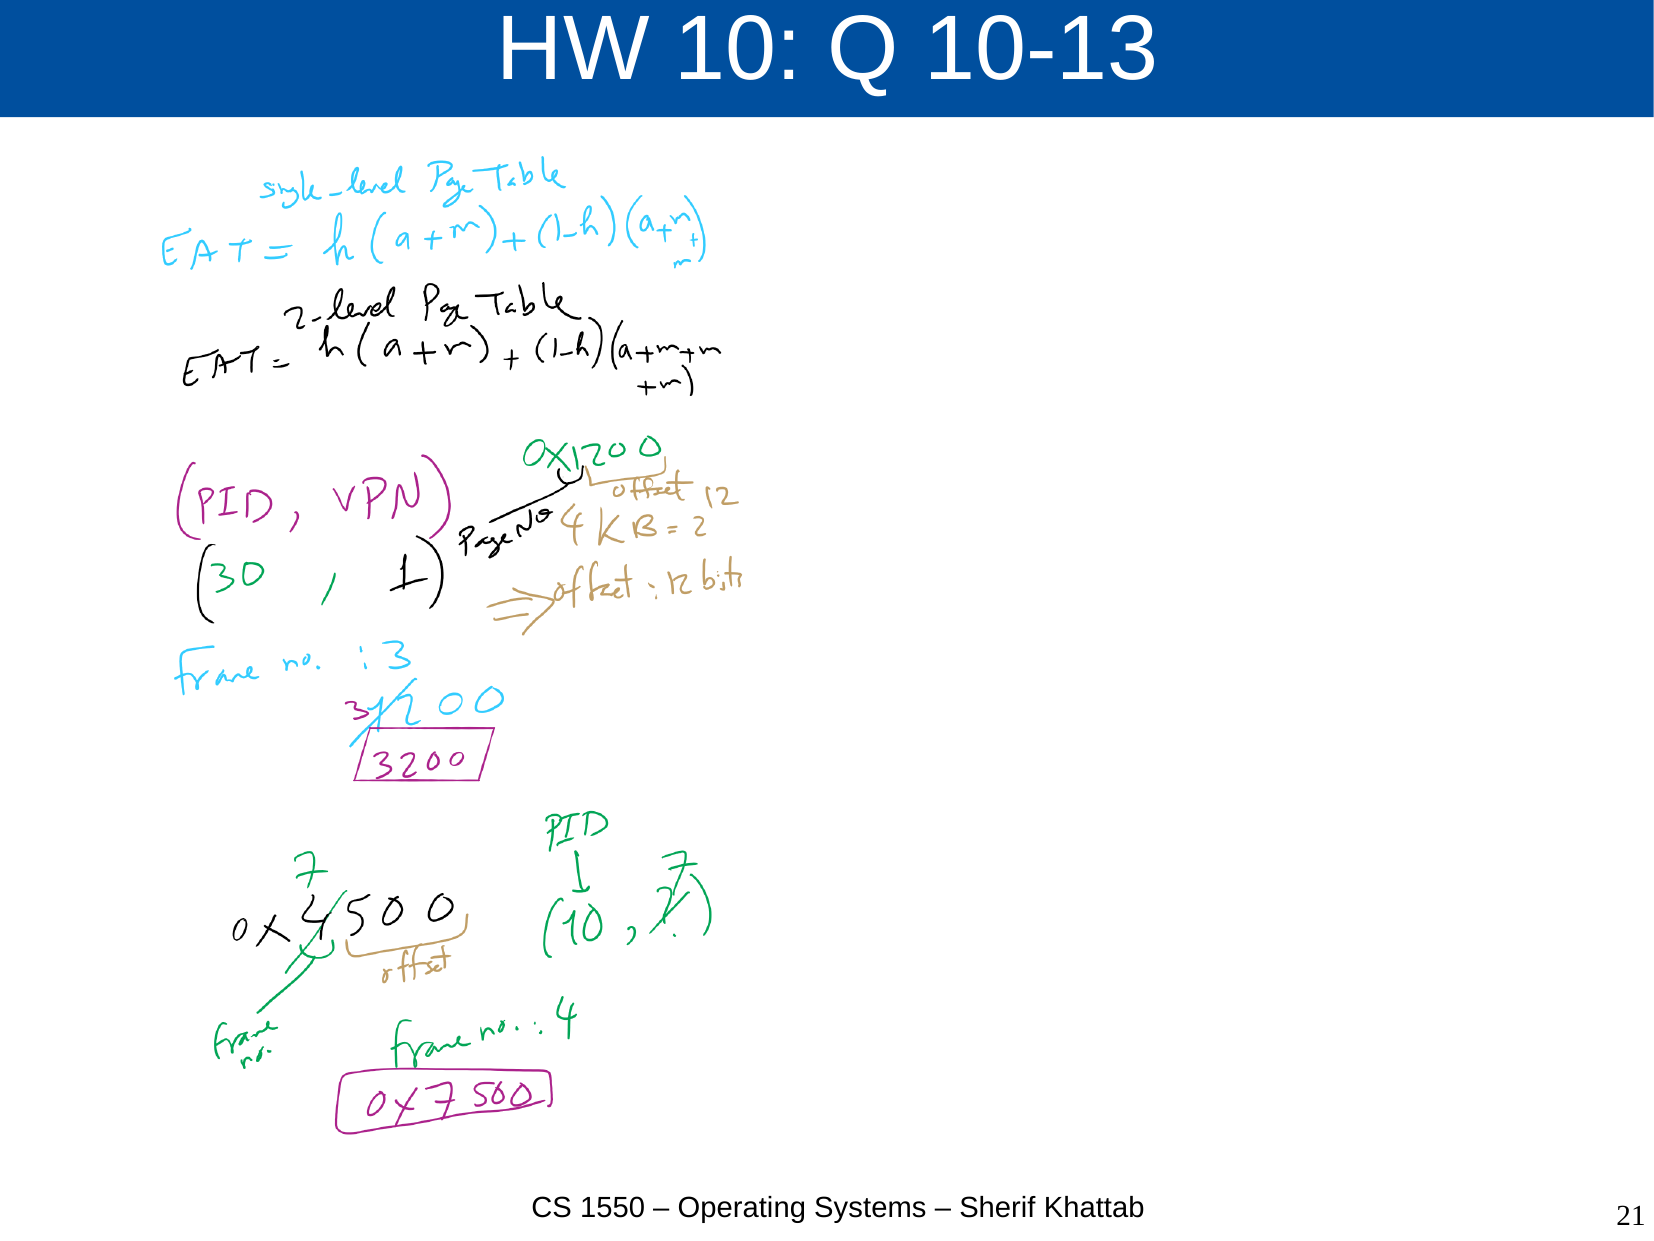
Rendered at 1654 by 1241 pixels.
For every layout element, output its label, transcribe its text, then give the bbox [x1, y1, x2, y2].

title HW 10: Q 10-13 [0, 0, 1654, 118]
slide_number 21 [1265, 1198, 1647, 1241]
picture [155, 150, 1640, 1140]
footer CS 1550 – Operating Systems – Sherif Khattab [460, 1190, 1217, 1241]
